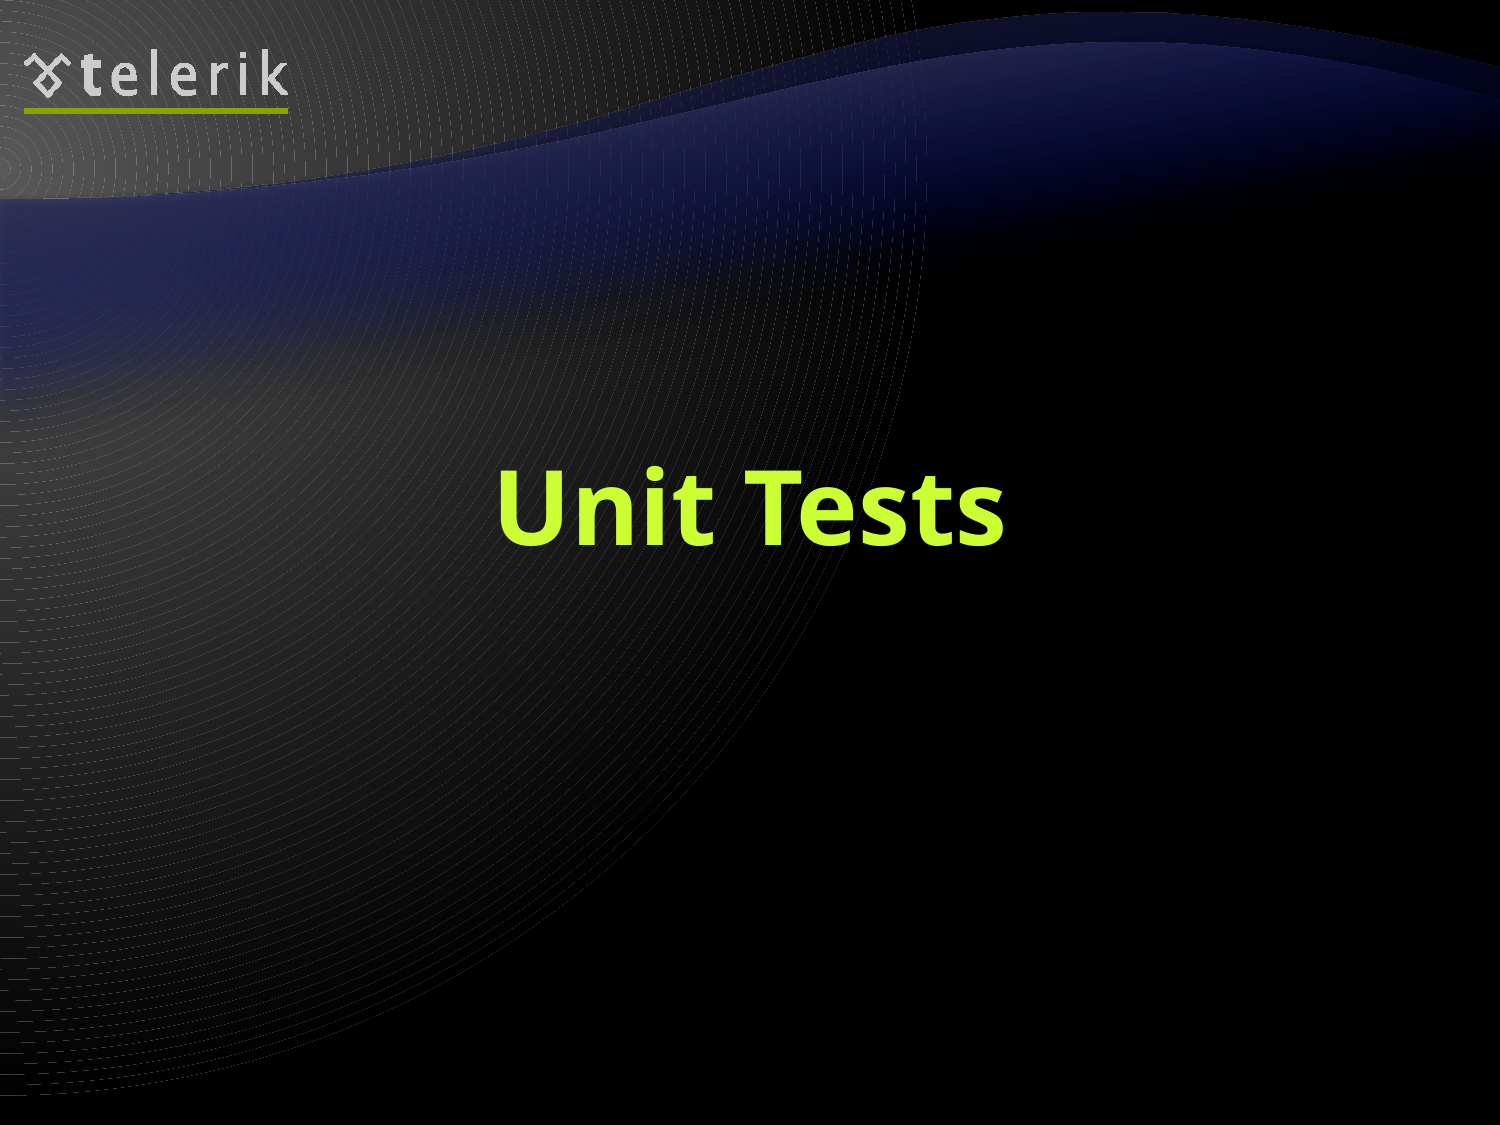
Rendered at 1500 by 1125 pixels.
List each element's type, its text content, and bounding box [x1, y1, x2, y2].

title Unit Tests [75, 450, 1425, 563]
picture [24, 49, 288, 114]
